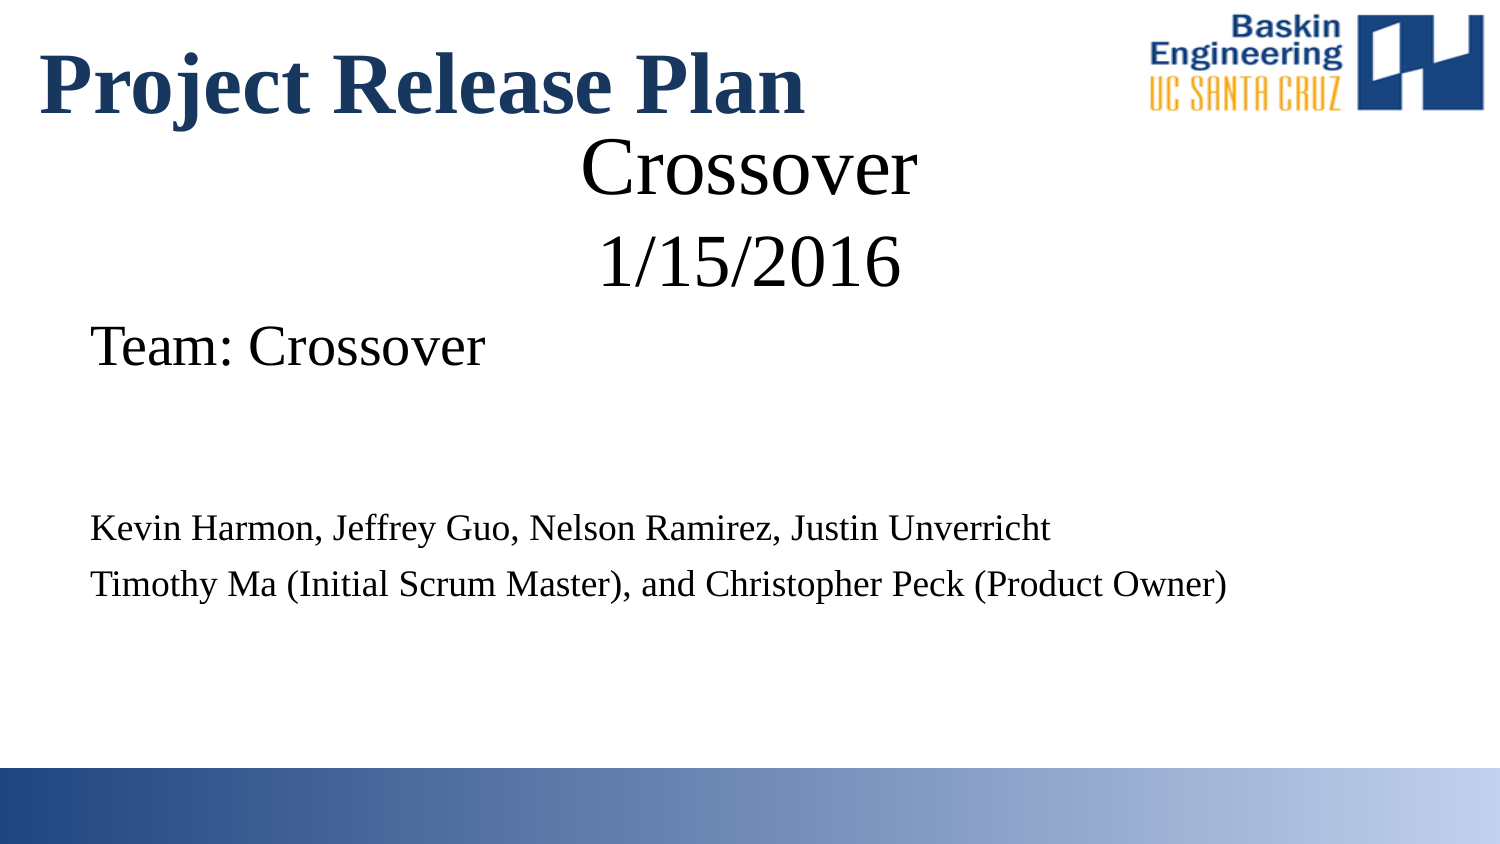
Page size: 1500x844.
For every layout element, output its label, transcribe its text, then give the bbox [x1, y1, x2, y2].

picture [1137, 8, 1500, 120]
text_box Project Release Plan [24, 18, 1122, 110]
list Team: Crossover Kevin Harmon, Jeffrey Guo, Nelson Ramirez, Justin Unverricht Timothy Ma (Initial Scrum Master), and Christopher Peck (Product Owner) [75, 300, 1425, 754]
title Crossover 1/15/2016 [75, 128, 1425, 284]
text_box [0, 768, 1500, 844]
